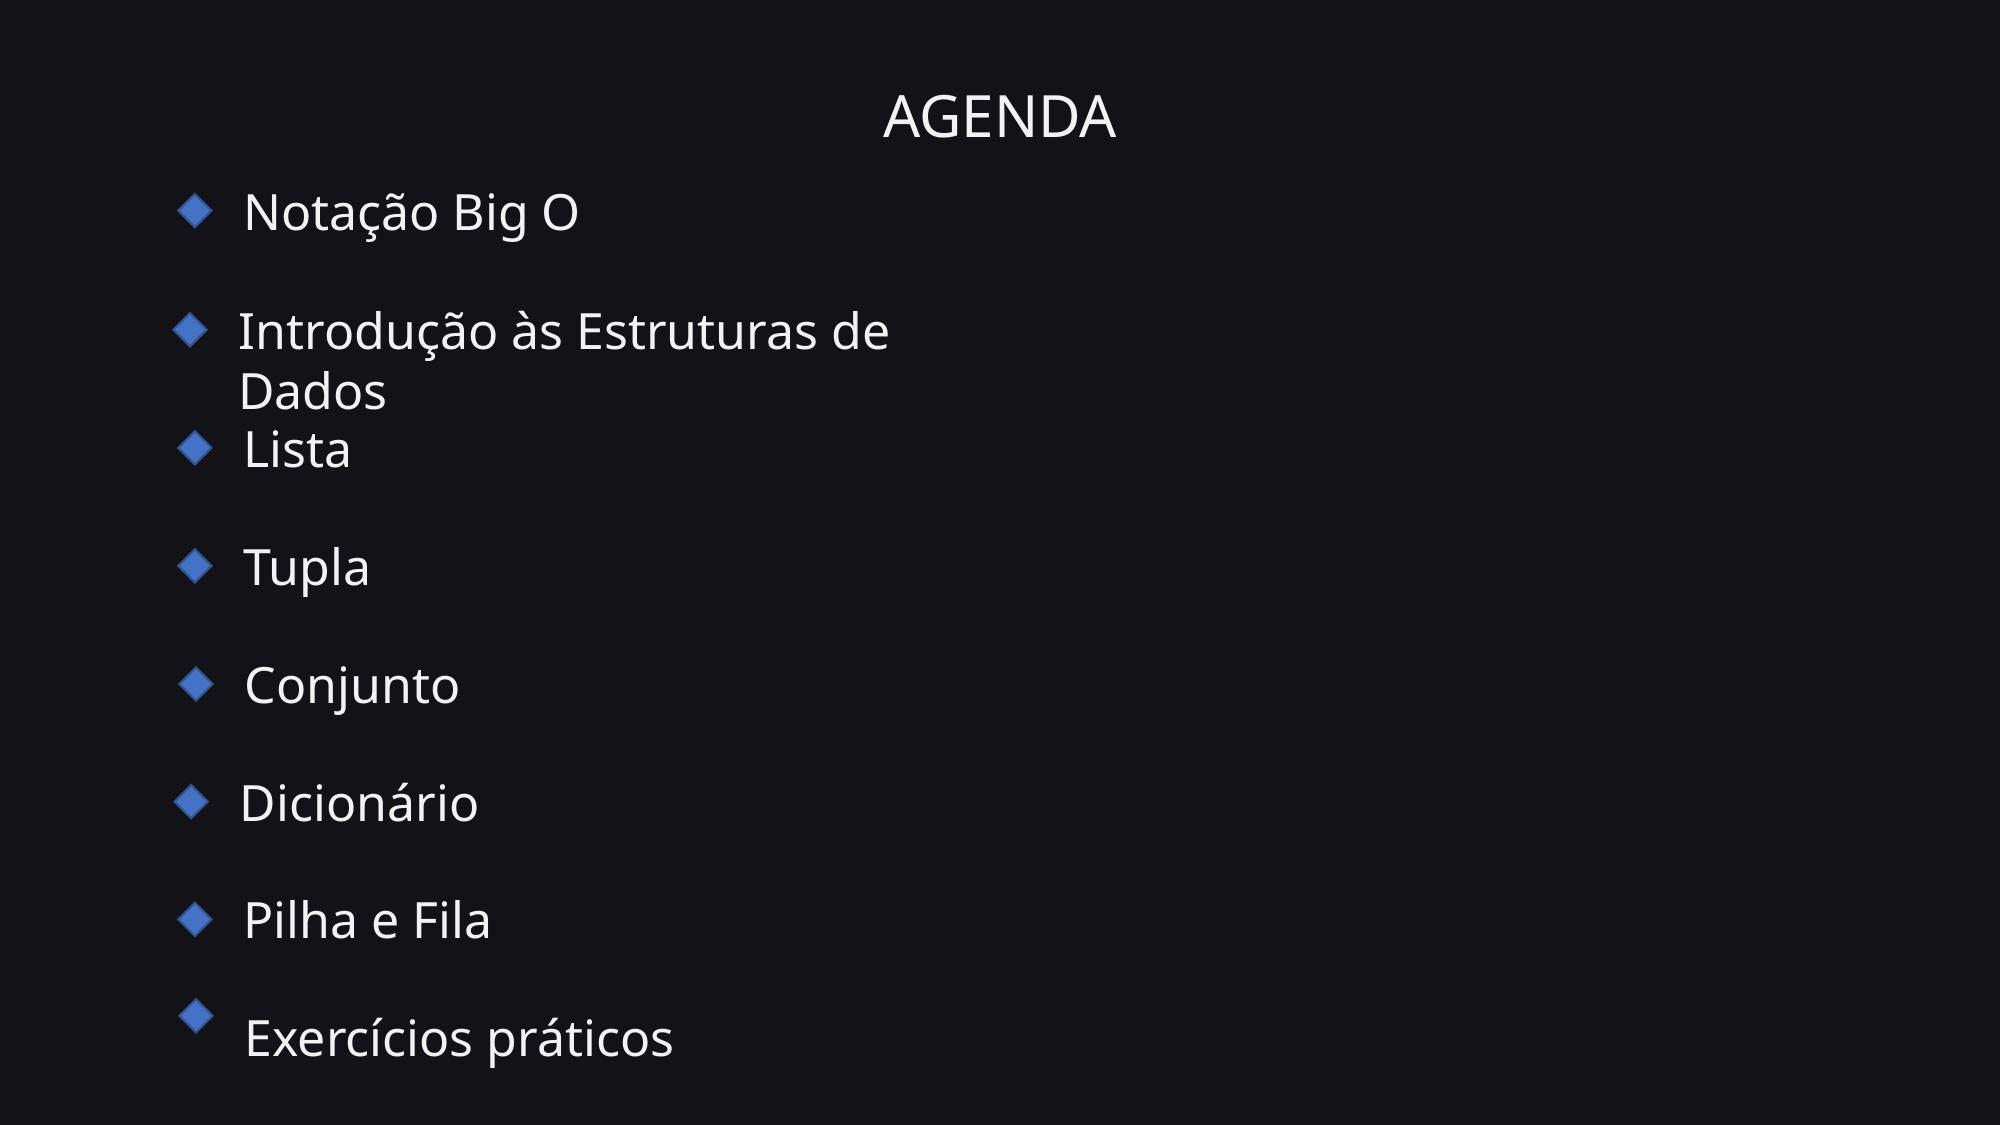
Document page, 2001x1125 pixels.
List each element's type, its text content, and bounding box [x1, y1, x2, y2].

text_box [183, 881, 1044, 958]
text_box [183, 409, 1044, 486]
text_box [179, 763, 1040, 840]
text_box AGENDA [794, 71, 1206, 157]
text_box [184, 999, 1045, 1075]
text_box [183, 528, 1044, 604]
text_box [184, 646, 1045, 722]
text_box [178, 291, 1039, 368]
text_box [183, 172, 640, 249]
